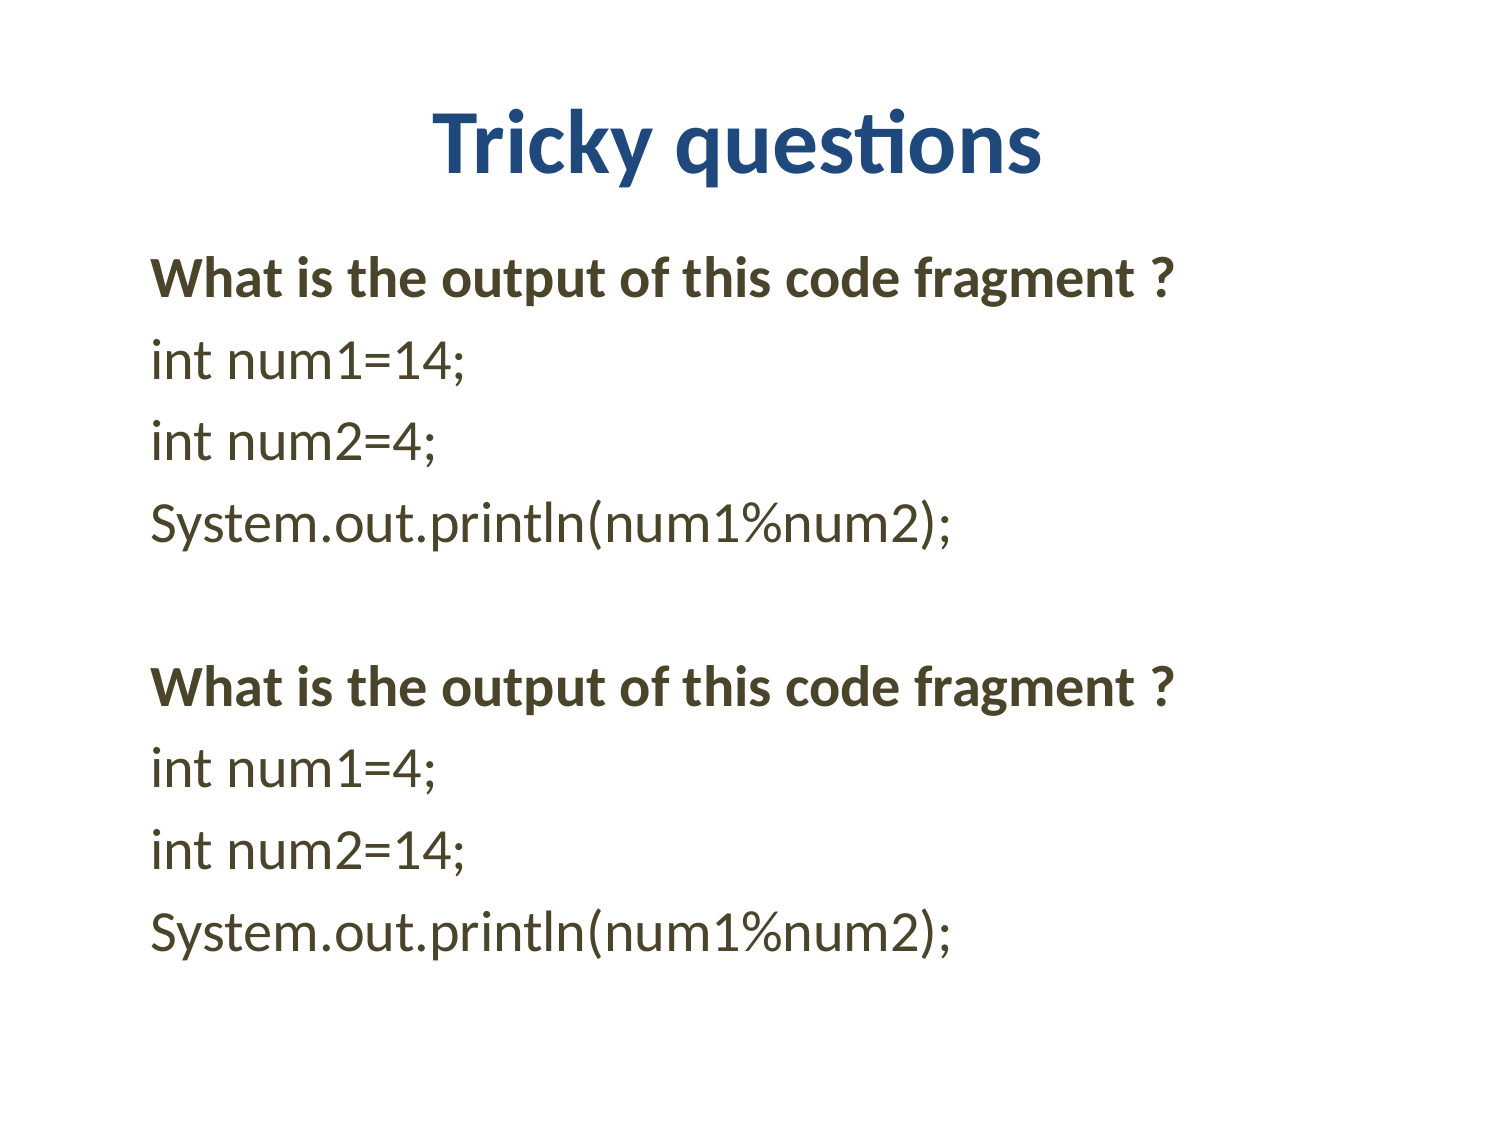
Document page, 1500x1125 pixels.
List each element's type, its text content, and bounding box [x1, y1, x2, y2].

subtitle What is the output of this code fragment ? int num1=14; int num2=4; System.out.println(num1%num2); What is the output of this code fragment ? int num1=4; int num2=14; System.out.println(num1%num2); [135, 231, 1316, 1071]
title Tricky questions [100, 66, 1376, 209]
